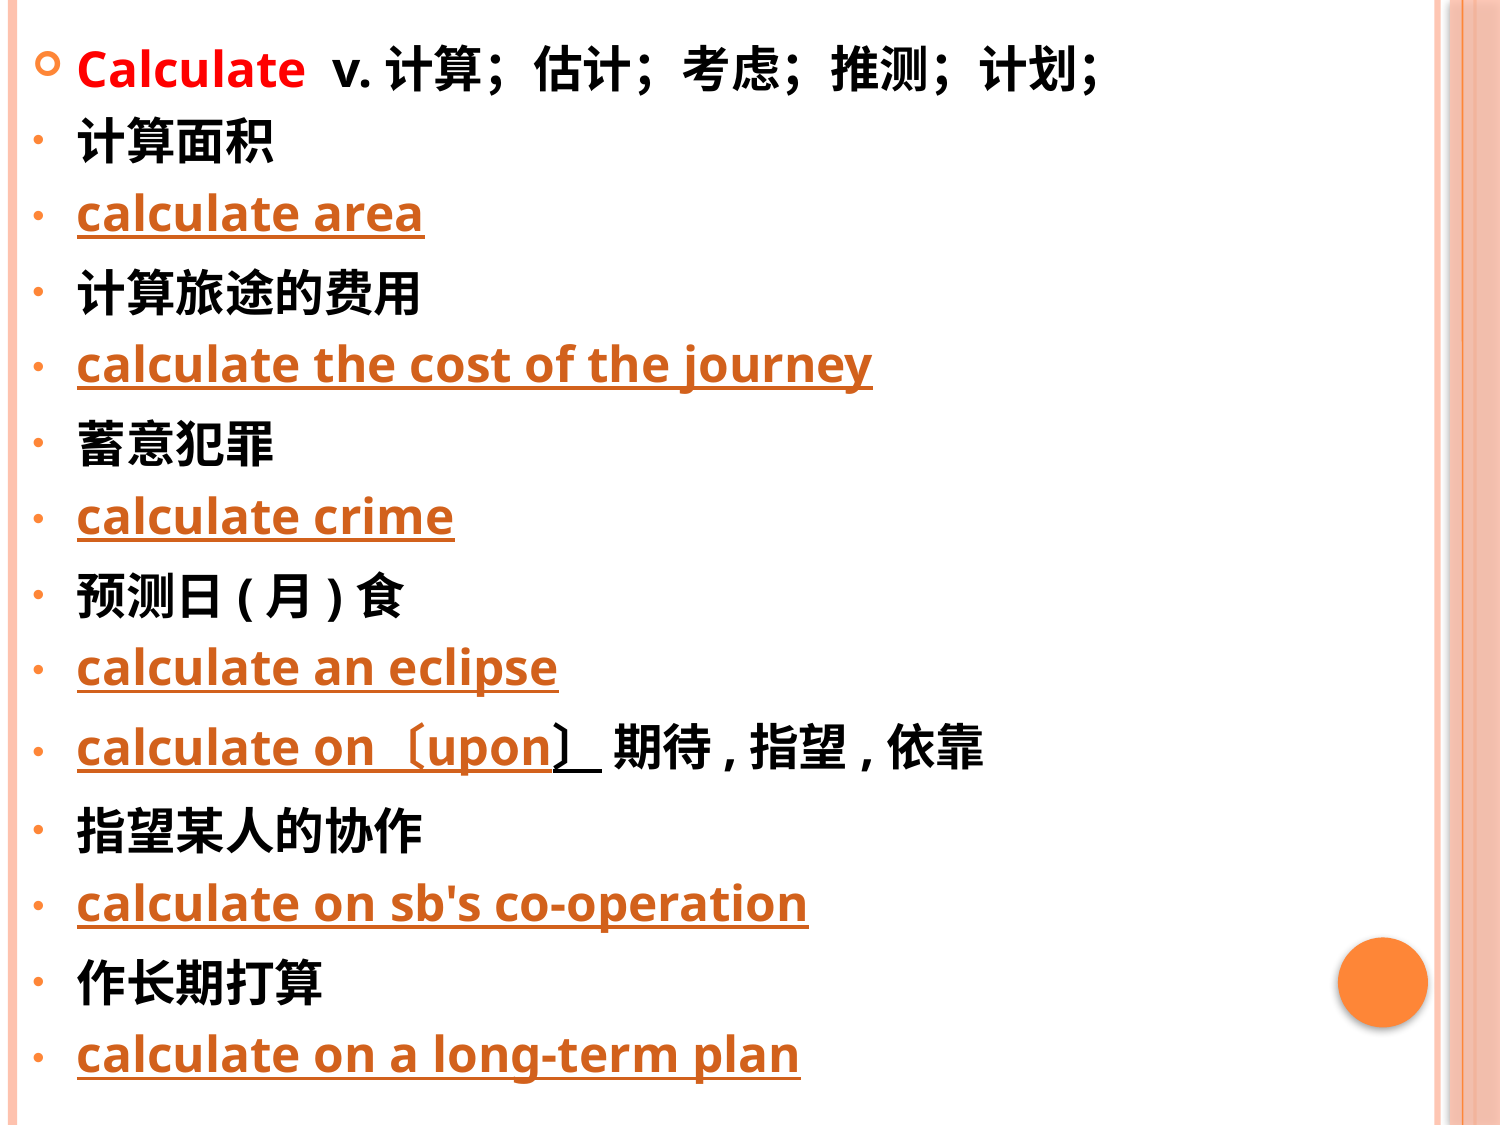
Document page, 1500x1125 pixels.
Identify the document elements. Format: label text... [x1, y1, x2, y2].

list Calculate v.计算；估计；考虑；推测；计划； 计算面积 calculate area 计算旅途的费用 calculate the cost of the journey 蓄意犯罪 calculate crime 预测日(月)食 calculate an eclipse calculate on〔upon〕 期待,指望,依靠 指望某人的协作 calculate on sb's co-operation 作长期打算 calculate on a long-term plan [17, 30, 1483, 1106]
